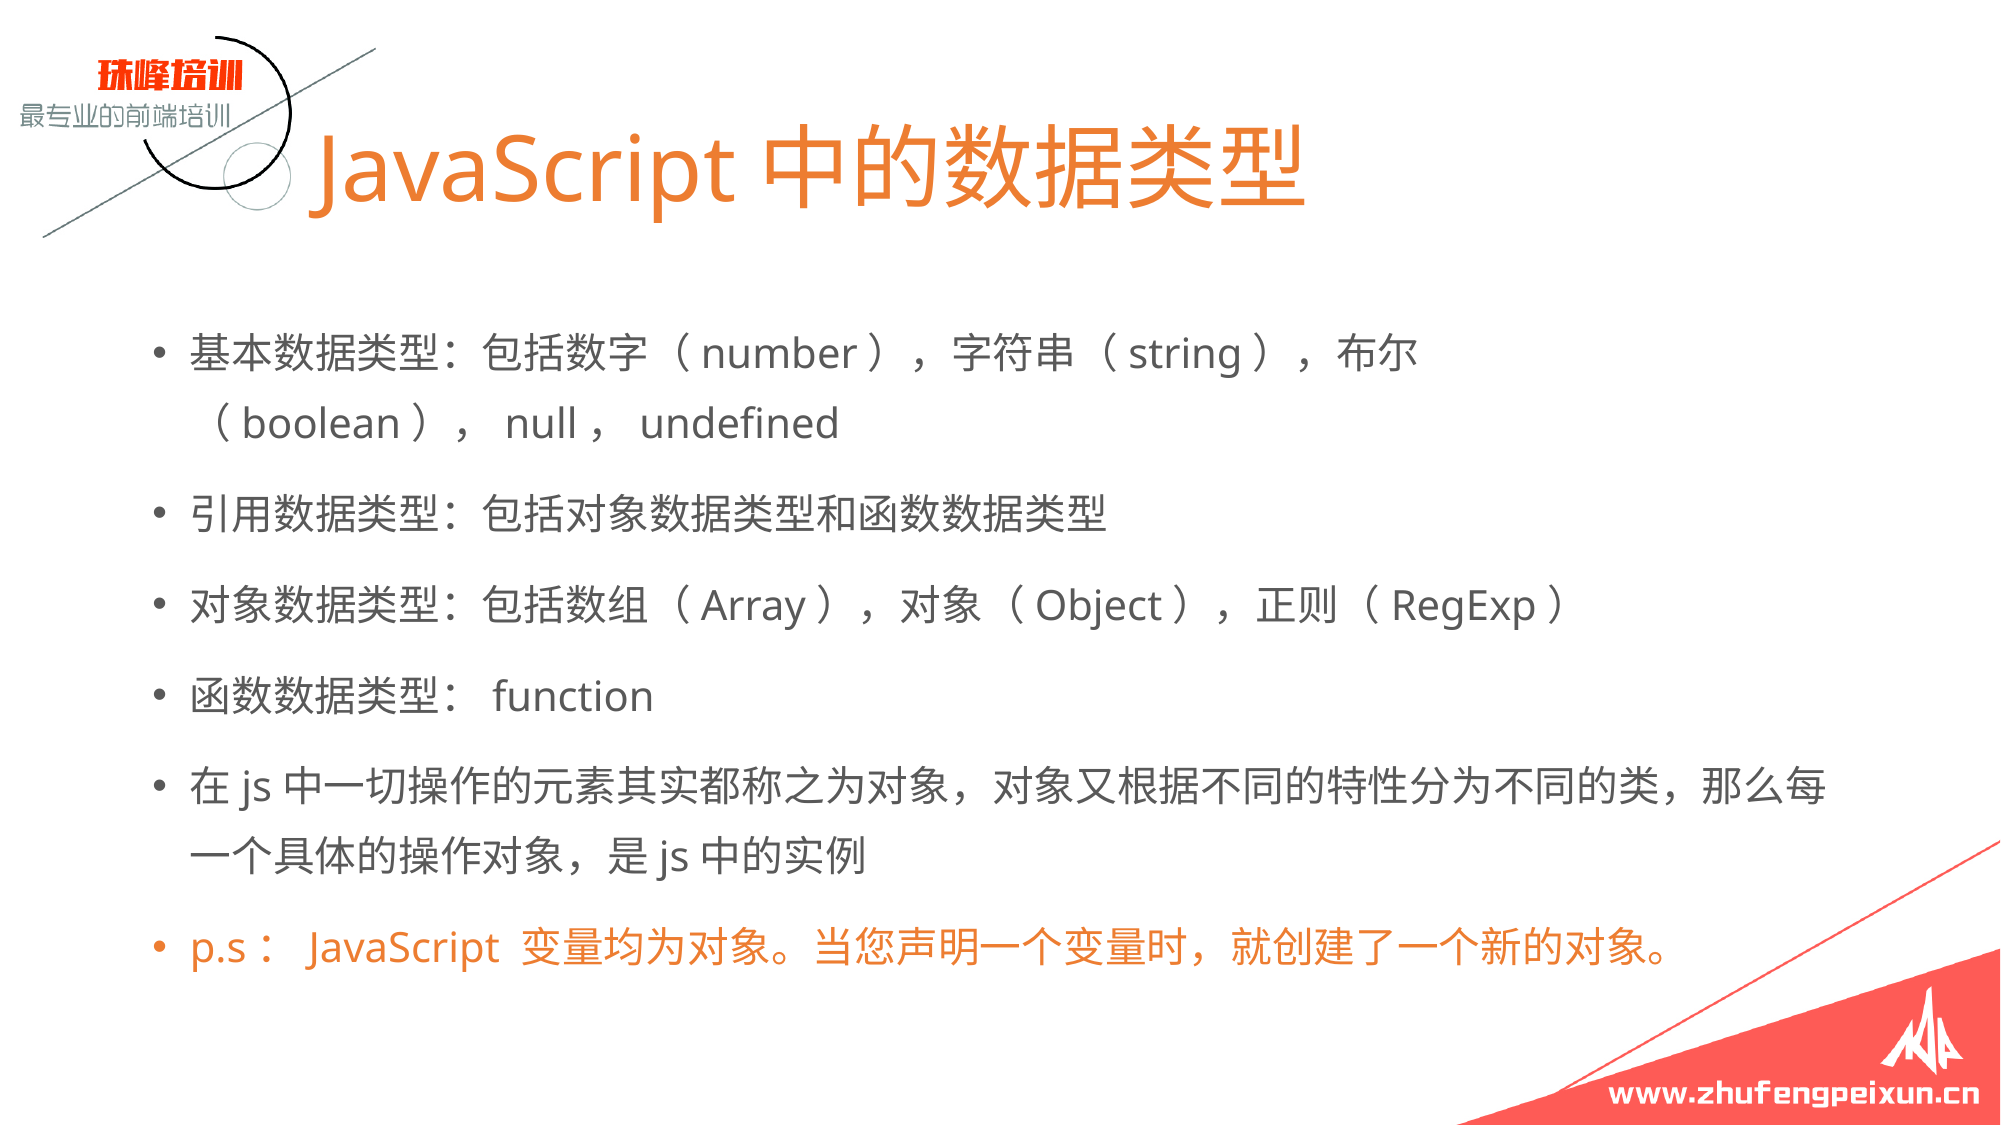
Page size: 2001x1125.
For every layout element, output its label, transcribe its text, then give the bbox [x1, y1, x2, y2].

list 基本数据类型：包括数字（number），字符串（string），布尔（boolean），null，undefined 引用数据类型：包括对象数据类型和函数数据类型 对象数据类型：包括数组（Array），对象（Object），正则（RegExp） 函数数据类型：function 在js中一切操作的元素其实都称之为对象，对象又根据不同的特性分为不同的类，那么每一个具体的操作对象，是js中的实例 p.s：JavaScript 变量均为对象。当您声明一个变量时，就创建了一个新的对象。 [137, 299, 1863, 1014]
title JavaScript中的数据类型 [302, 114, 1799, 248]
picture [1437, 796, 2001, 1125]
picture [18, 36, 376, 238]
